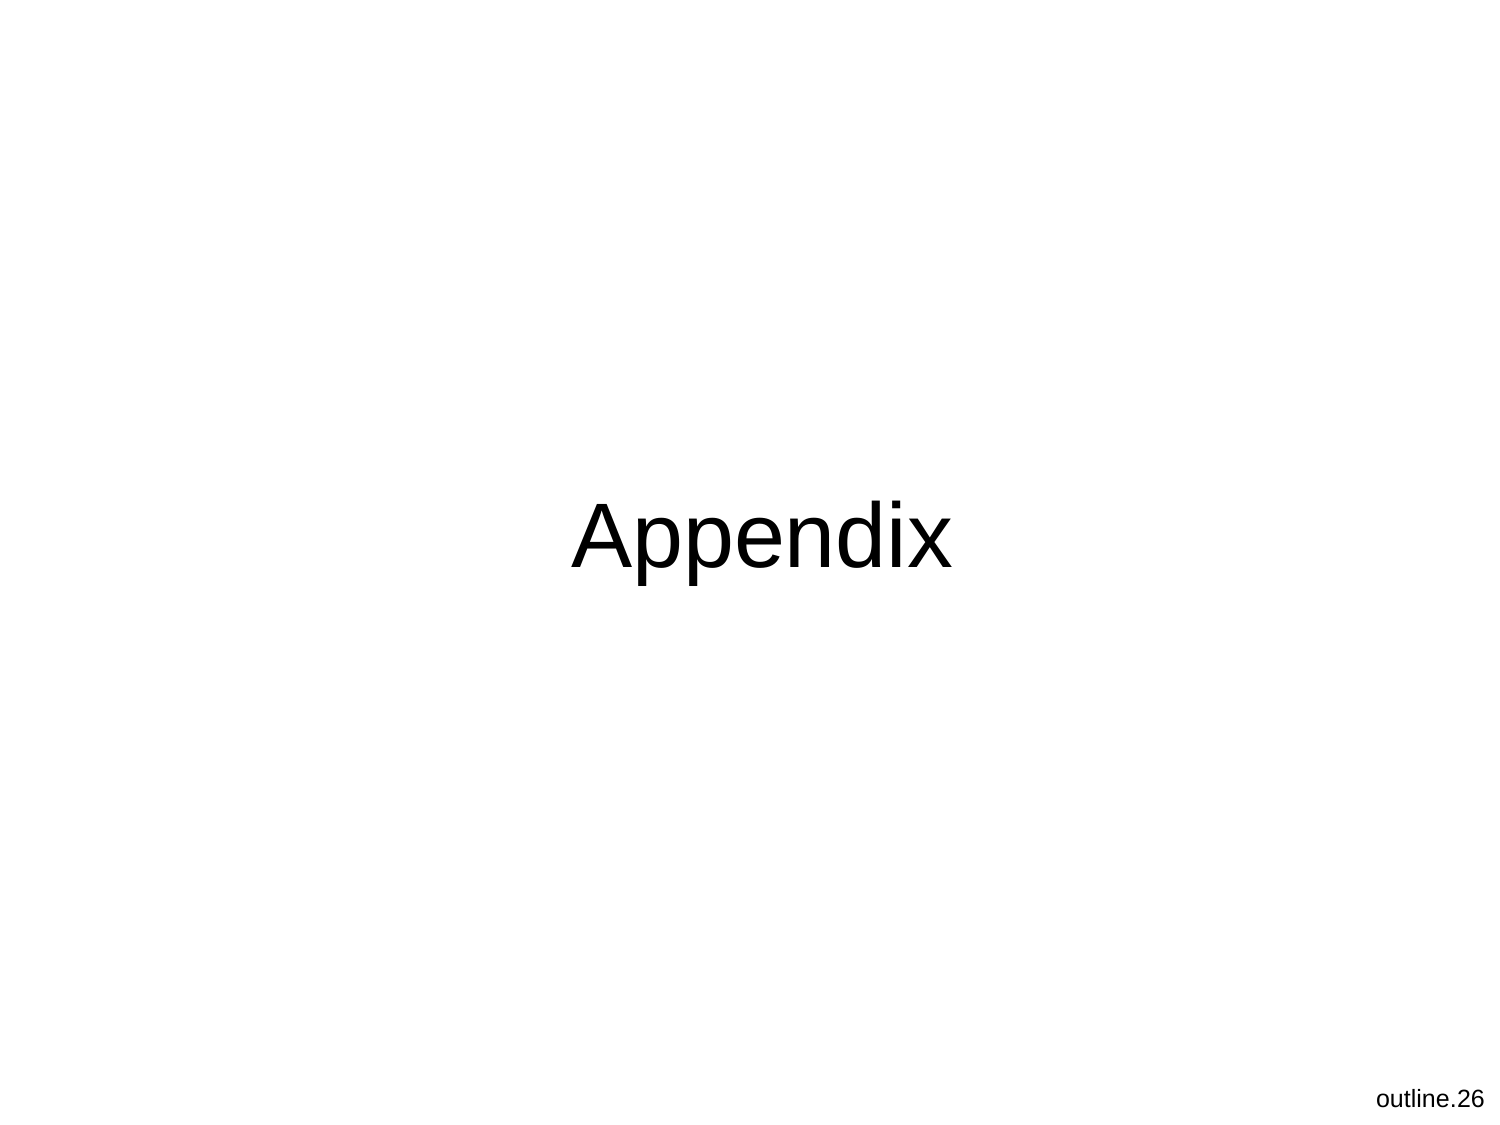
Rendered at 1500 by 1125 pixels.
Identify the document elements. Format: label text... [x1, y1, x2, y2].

title Appendix [125, 437, 1400, 625]
slide_number outline.26 [1187, 1074, 1500, 1125]
